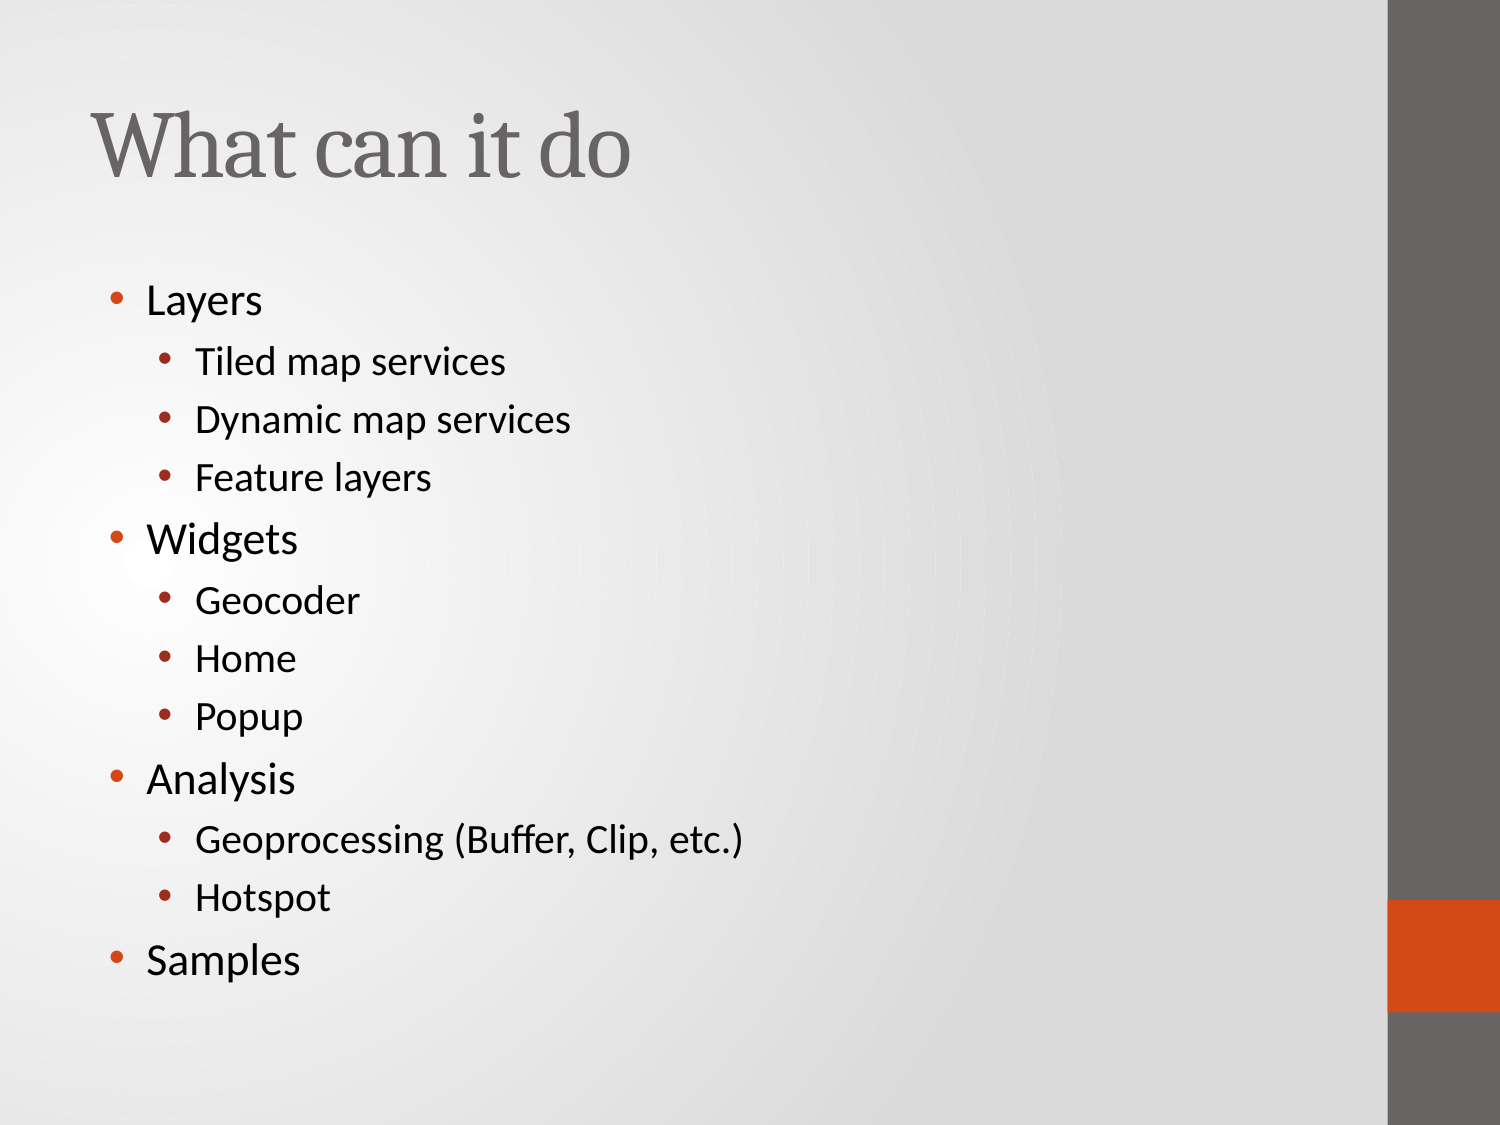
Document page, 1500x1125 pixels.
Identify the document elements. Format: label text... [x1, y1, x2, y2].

title What can it do [75, 45, 1325, 233]
list Layers Tiled map services Dynamic map services Feature layers Widgets Geocoder Home Popup Analysis Geoprocessing (Buffer, Clip, etc.) Hotspot Samples [75, 262, 1325, 1050]
